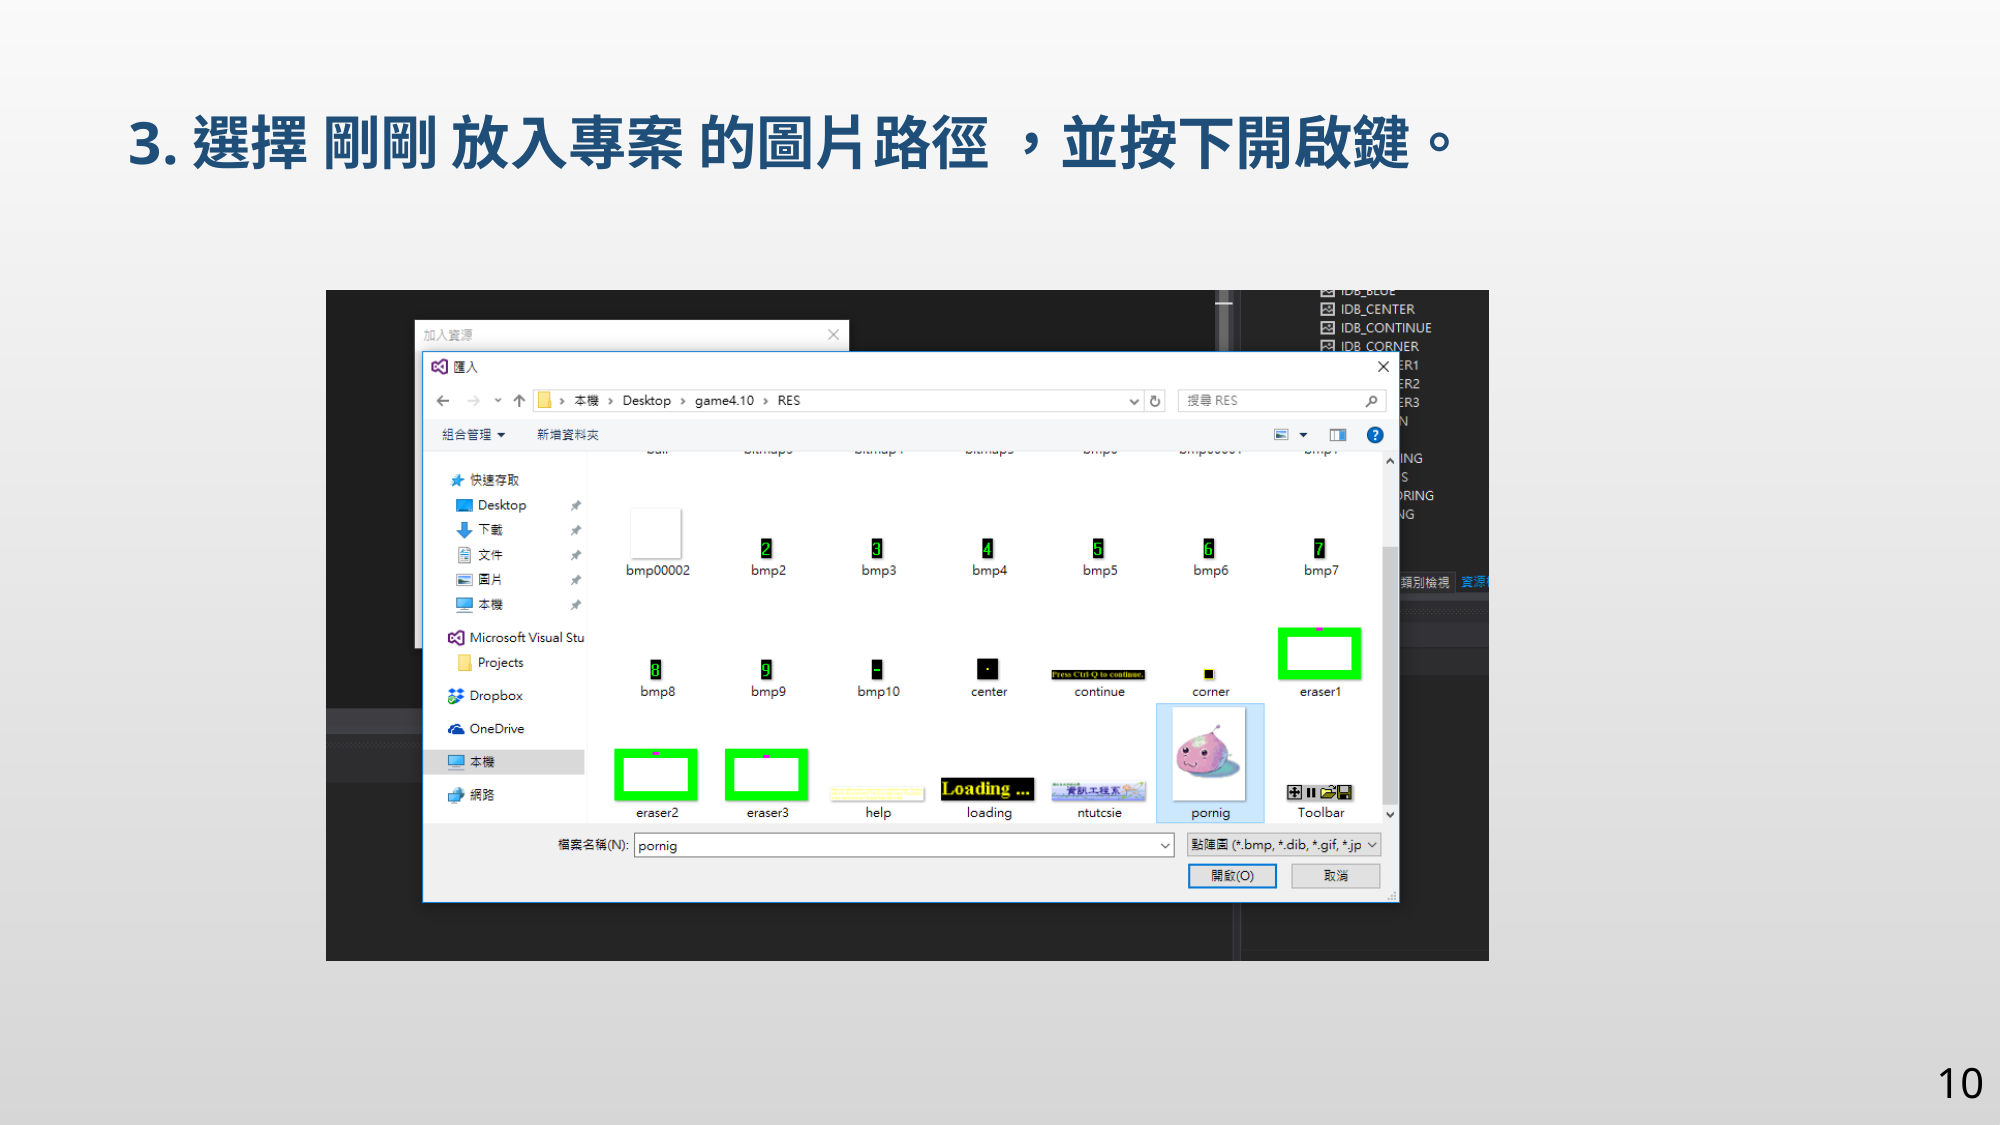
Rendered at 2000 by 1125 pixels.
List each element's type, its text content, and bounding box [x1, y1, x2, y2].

text_box 3.選擇 剛剛 放入專案 的圖片路徑 ，並按下開啟鍵。 [113, 30, 1839, 185]
text_box 10 [1811, 1070, 2000, 1101]
picture [326, 290, 1489, 961]
